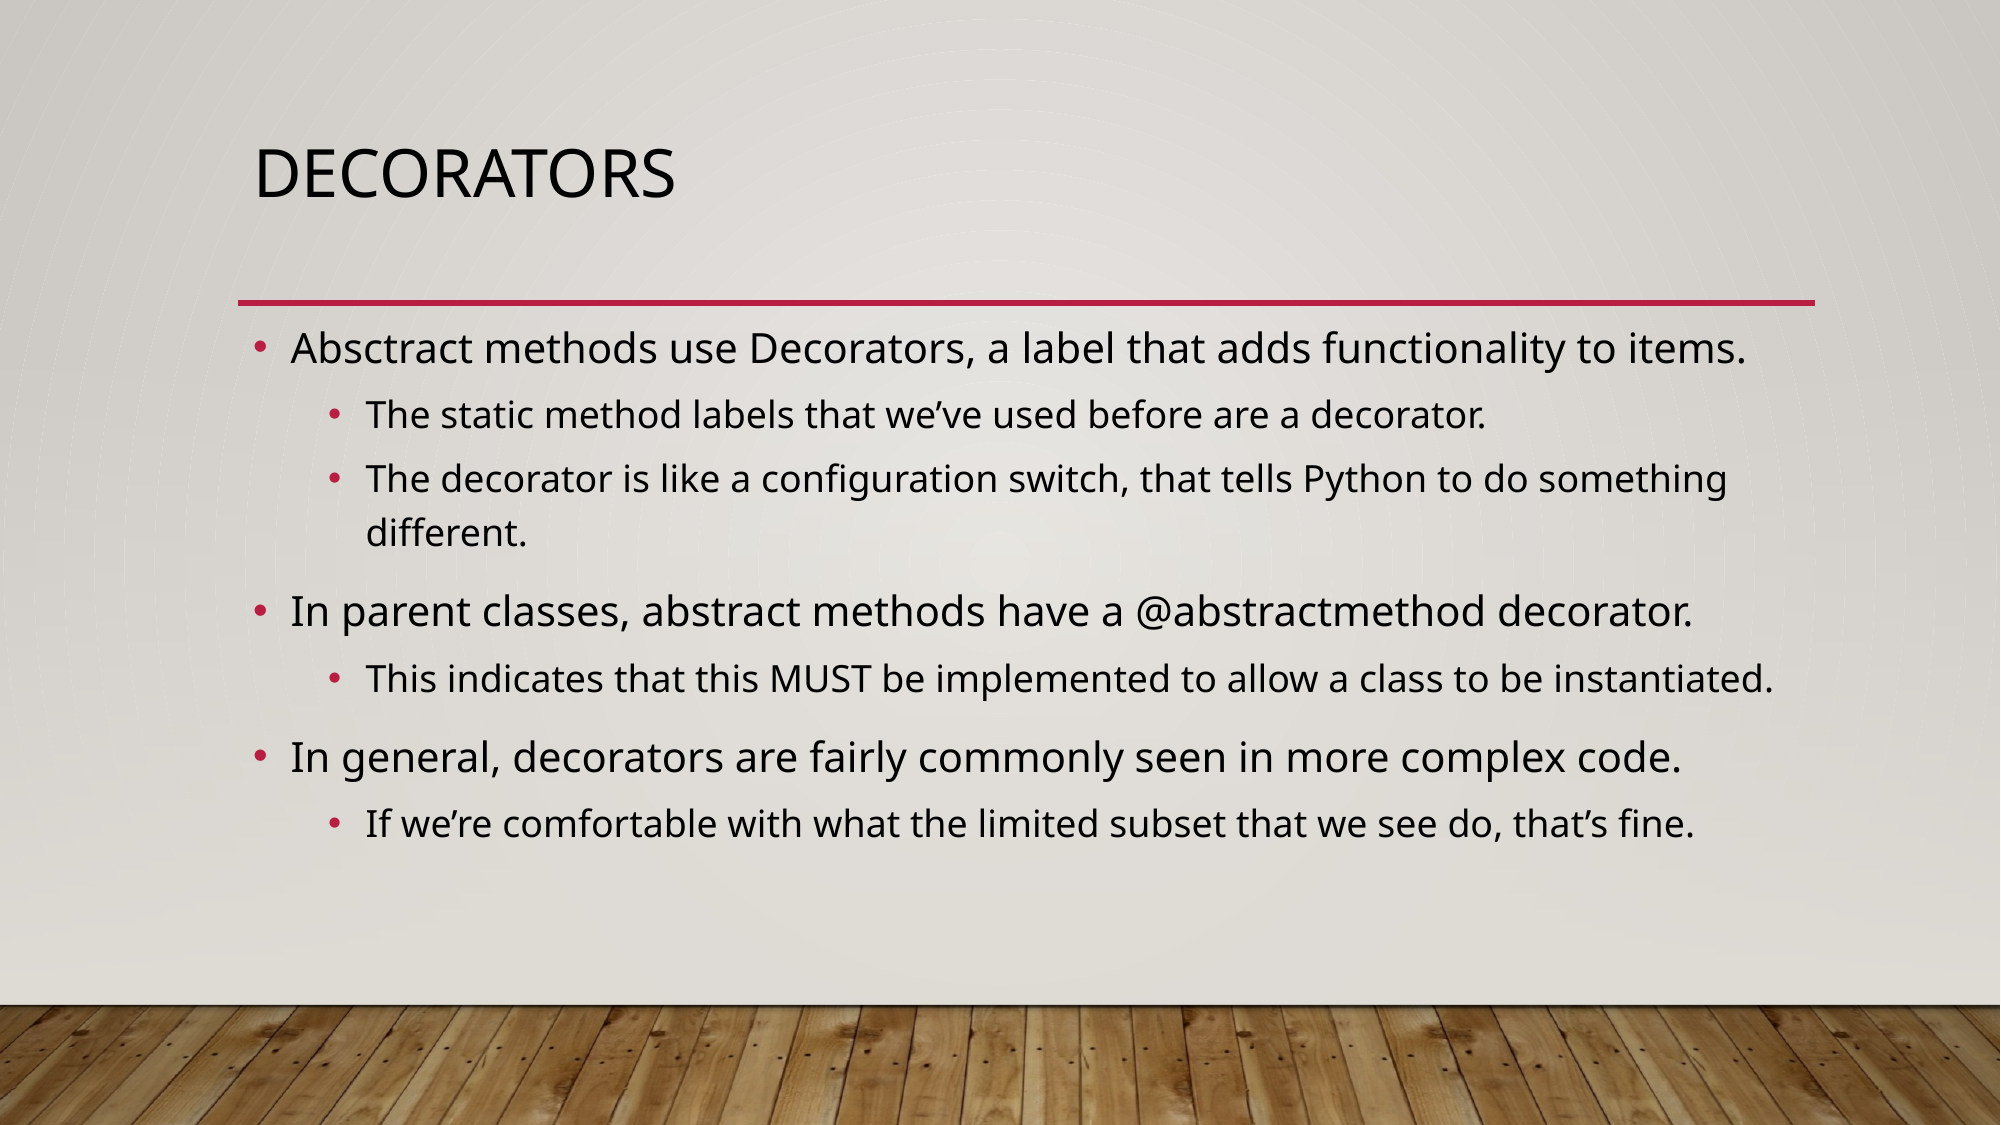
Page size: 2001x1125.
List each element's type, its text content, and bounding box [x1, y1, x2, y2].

picture [0, 1005, 2000, 1125]
list Absctract methods use Decorators, a label that adds functionality to items. The static method labels that we’ve used before are a decorator. The decorator is like a configuration switch, that tells Python to do something different. In parent classes, abstract methods have a @abstractmethod decorator. This indicates that this MUST be implemented to allow a class to be instantiated. In general, decorators are fairly commonly seen in more complex code. If we’re comfortable with what the limited subset that we see do, that’s fine. [238, 304, 1814, 993]
title Decorators [238, 131, 1814, 304]
